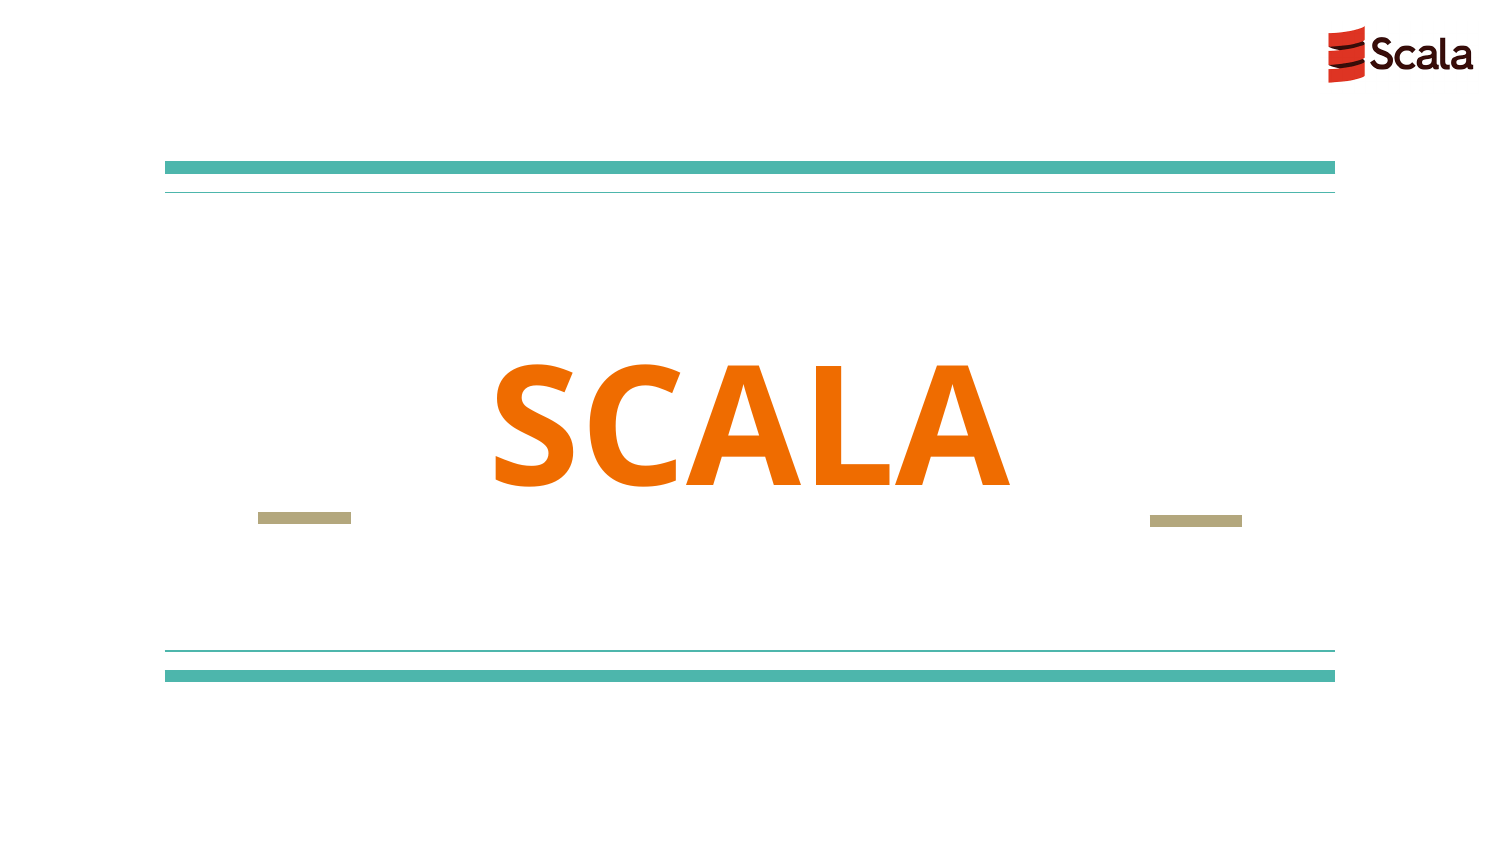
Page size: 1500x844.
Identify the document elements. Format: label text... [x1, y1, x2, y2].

picture [1319, 20, 1479, 94]
title SCALA [164, 223, 1336, 549]
